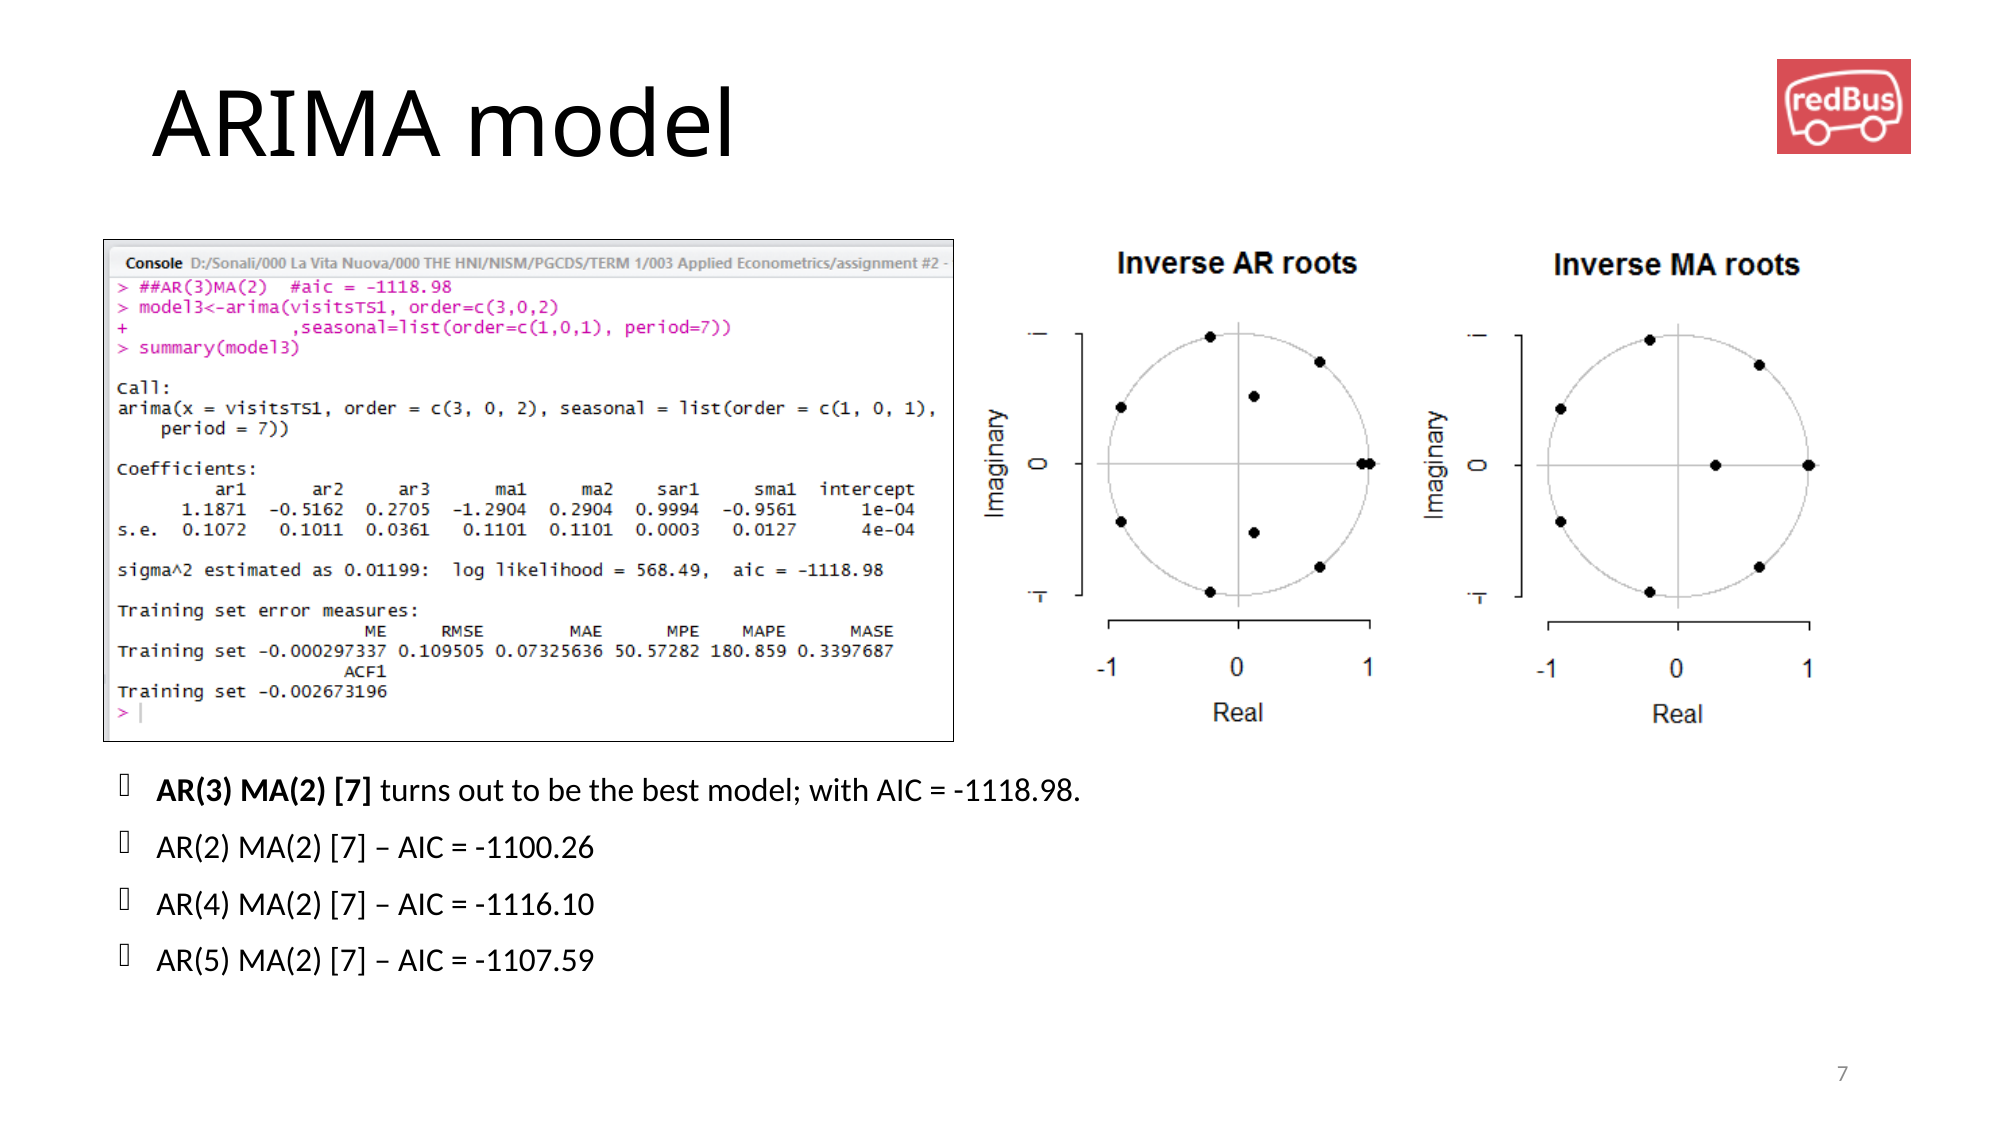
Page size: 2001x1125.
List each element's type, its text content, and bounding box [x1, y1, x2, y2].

slide_number 7 [1413, 1042, 1864, 1103]
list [103, 239, 954, 742]
list AR(3) MA(2) [7] turns out to be the best model; with AIC = -1118.98. AR(2) MA(2) [7] – AIC = -1100.26 AR(4) MA(2) [7] – AIC = -1116.10 AR(5) MA(2) [7] – AIC = -1107.59 [103, 765, 1863, 1014]
picture [983, 230, 1845, 742]
title ARIMA model [137, 59, 1863, 195]
picture [1777, 59, 1911, 154]
